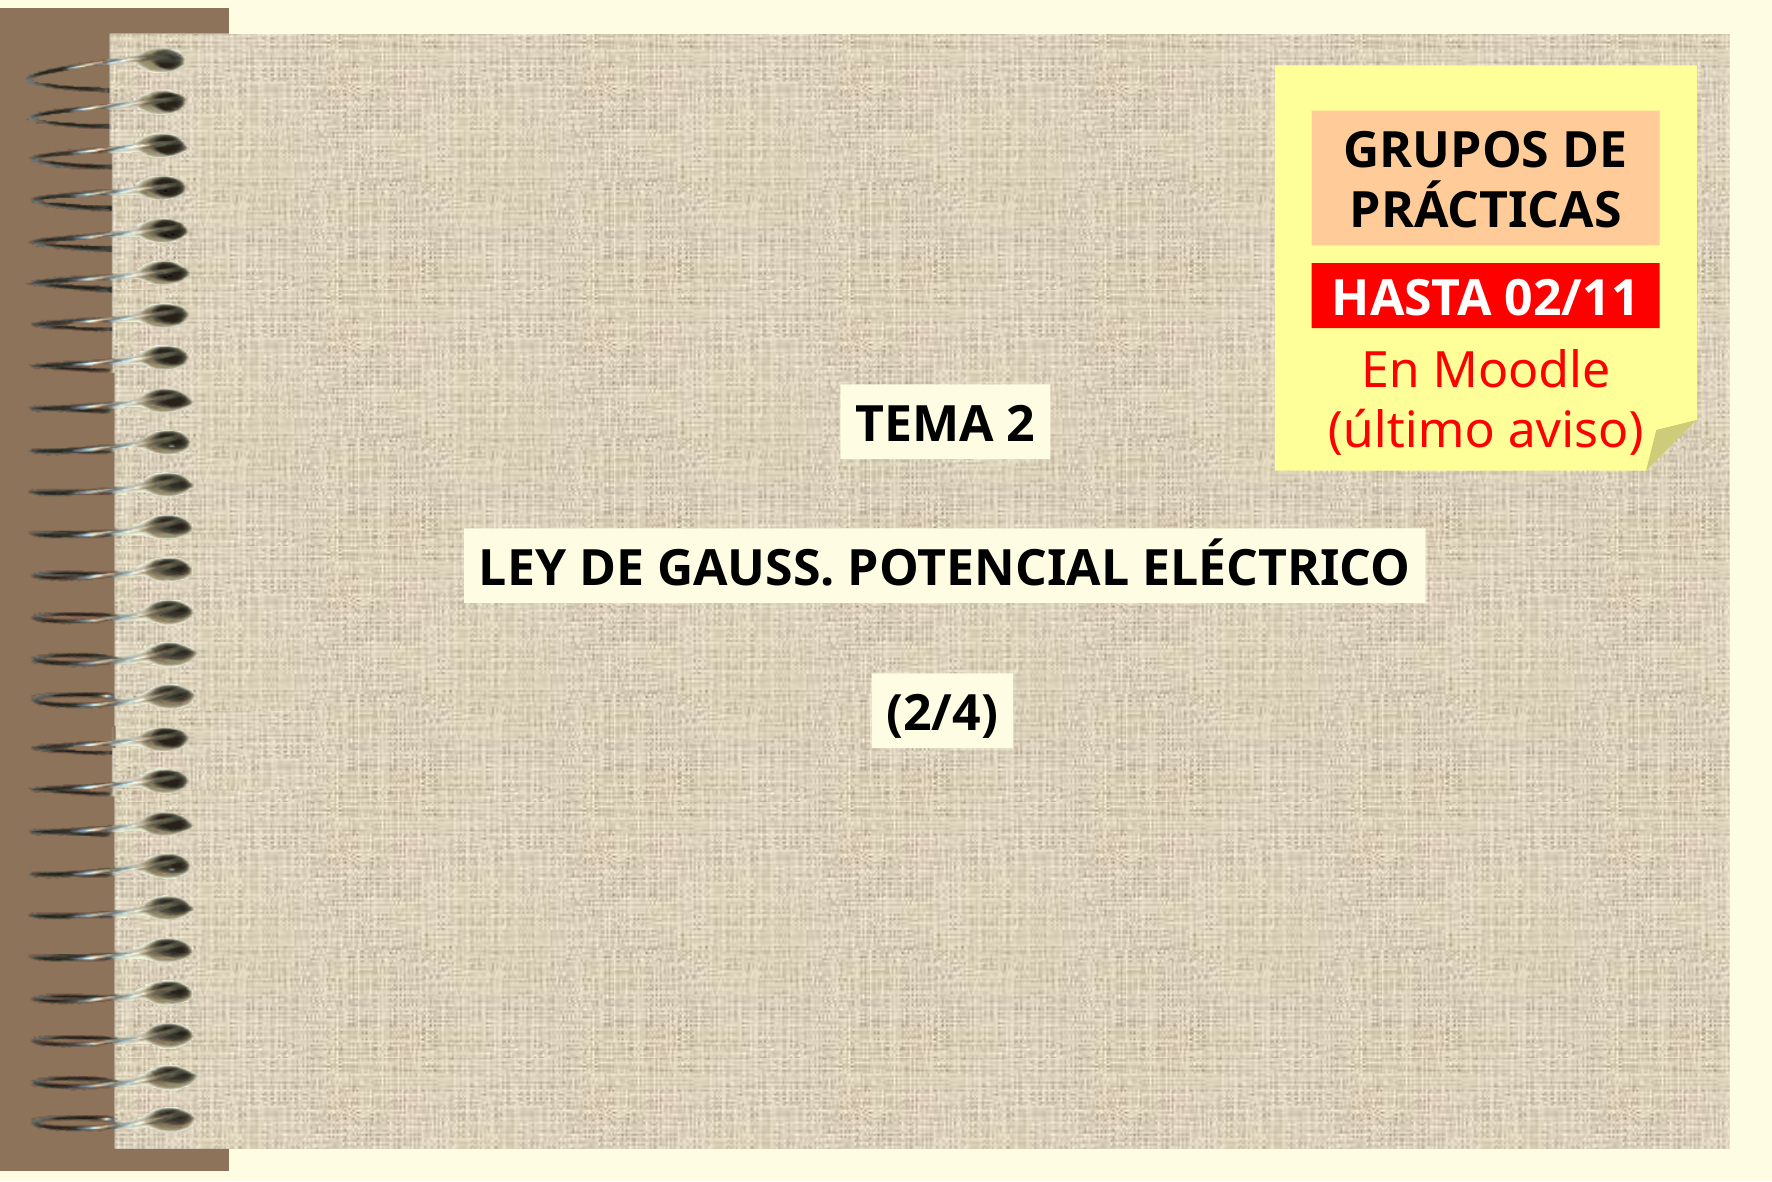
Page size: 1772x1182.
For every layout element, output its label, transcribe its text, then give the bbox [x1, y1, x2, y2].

text_box TEMA 2 [840, 384, 1051, 460]
picture [0, 8, 1730, 1171]
text_box LEY DE GAUSS. POTENCIAL ELÉCTRICO [464, 528, 1426, 604]
text_box (2/4) [871, 673, 1014, 749]
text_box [1274, 65, 1698, 471]
